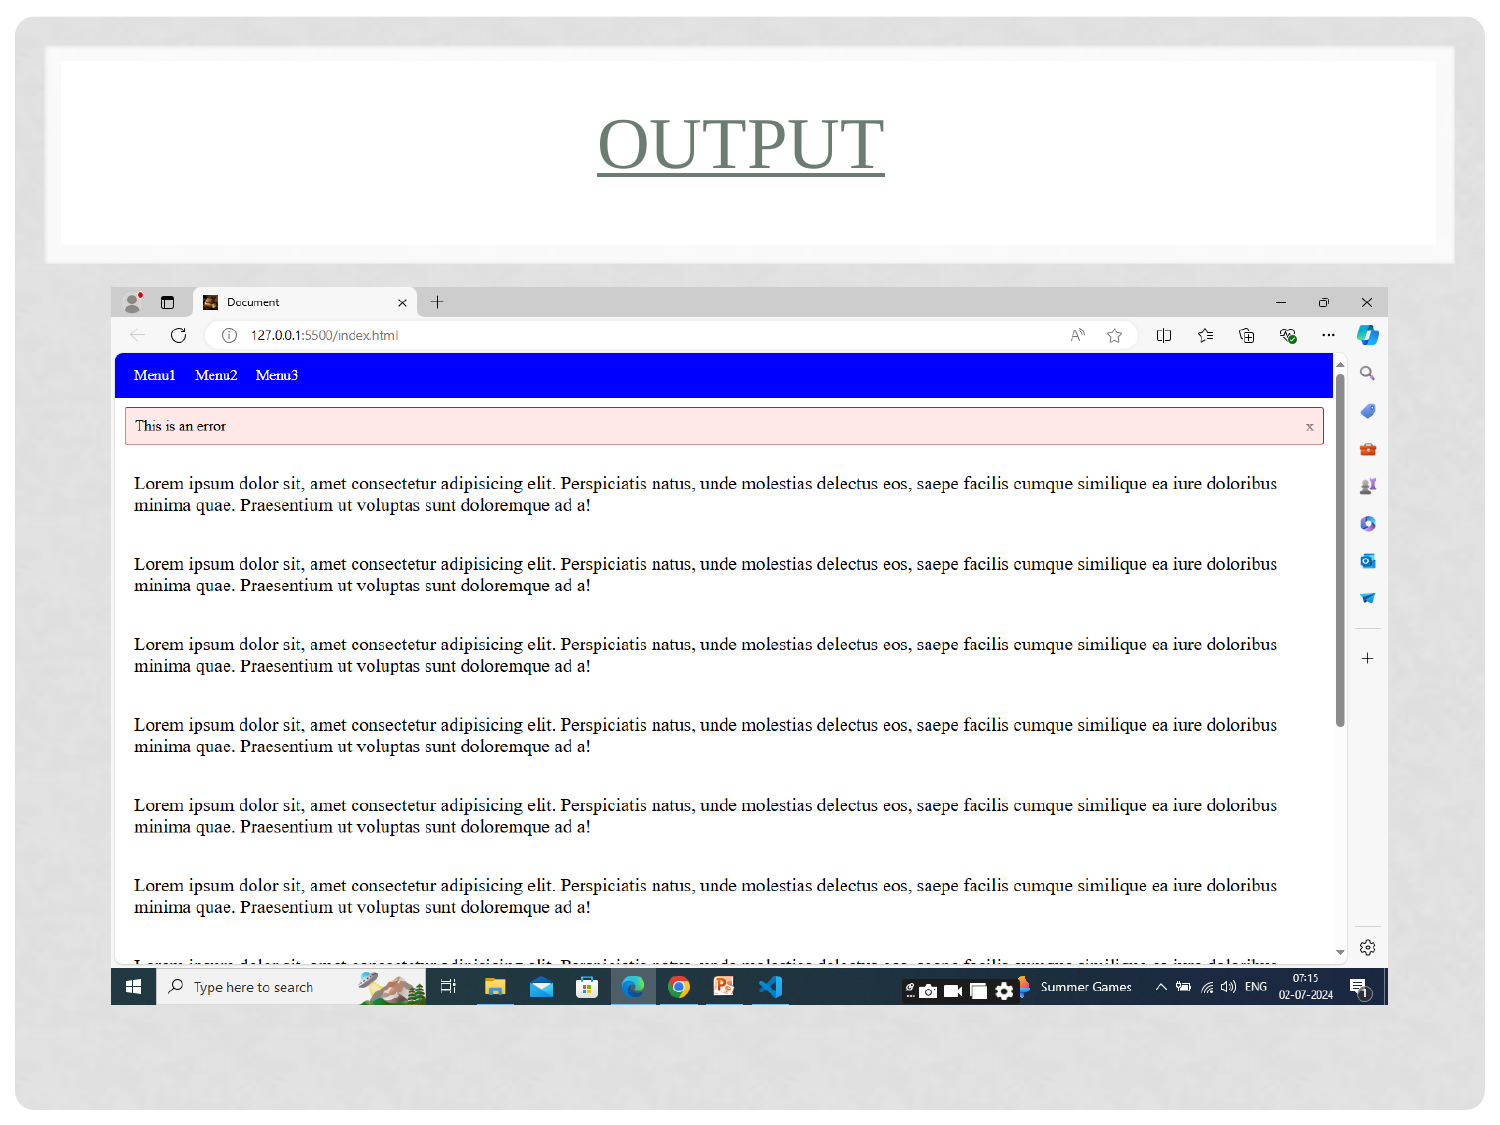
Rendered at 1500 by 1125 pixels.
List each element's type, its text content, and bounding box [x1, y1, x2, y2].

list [111, 287, 1389, 1006]
title Output [69, 66, 1413, 213]
